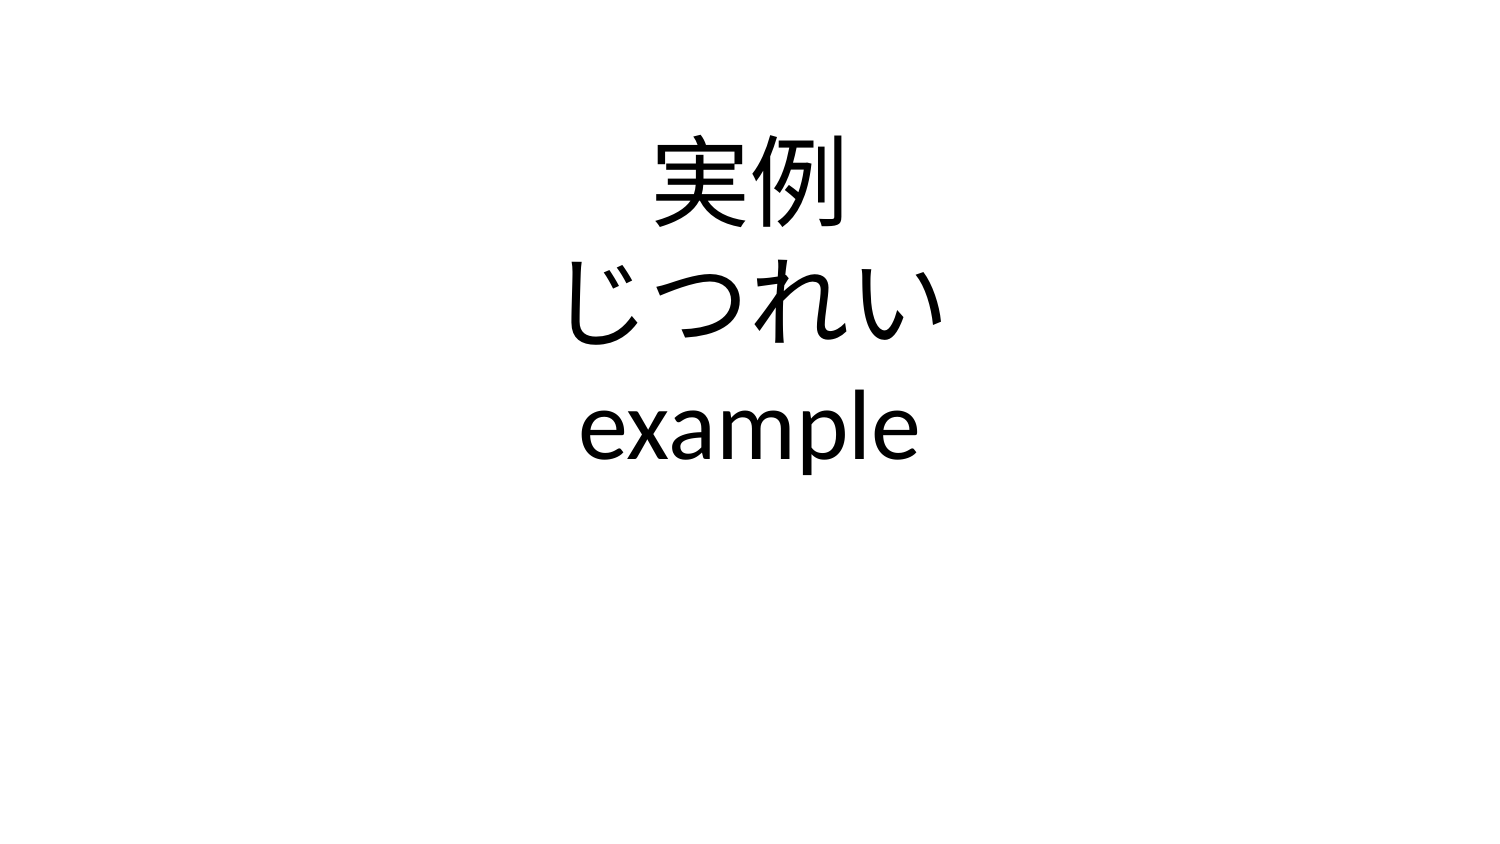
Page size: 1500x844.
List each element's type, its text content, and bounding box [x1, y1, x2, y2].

text_box 実例 じつれい example [0, 149, 1500, 450]
